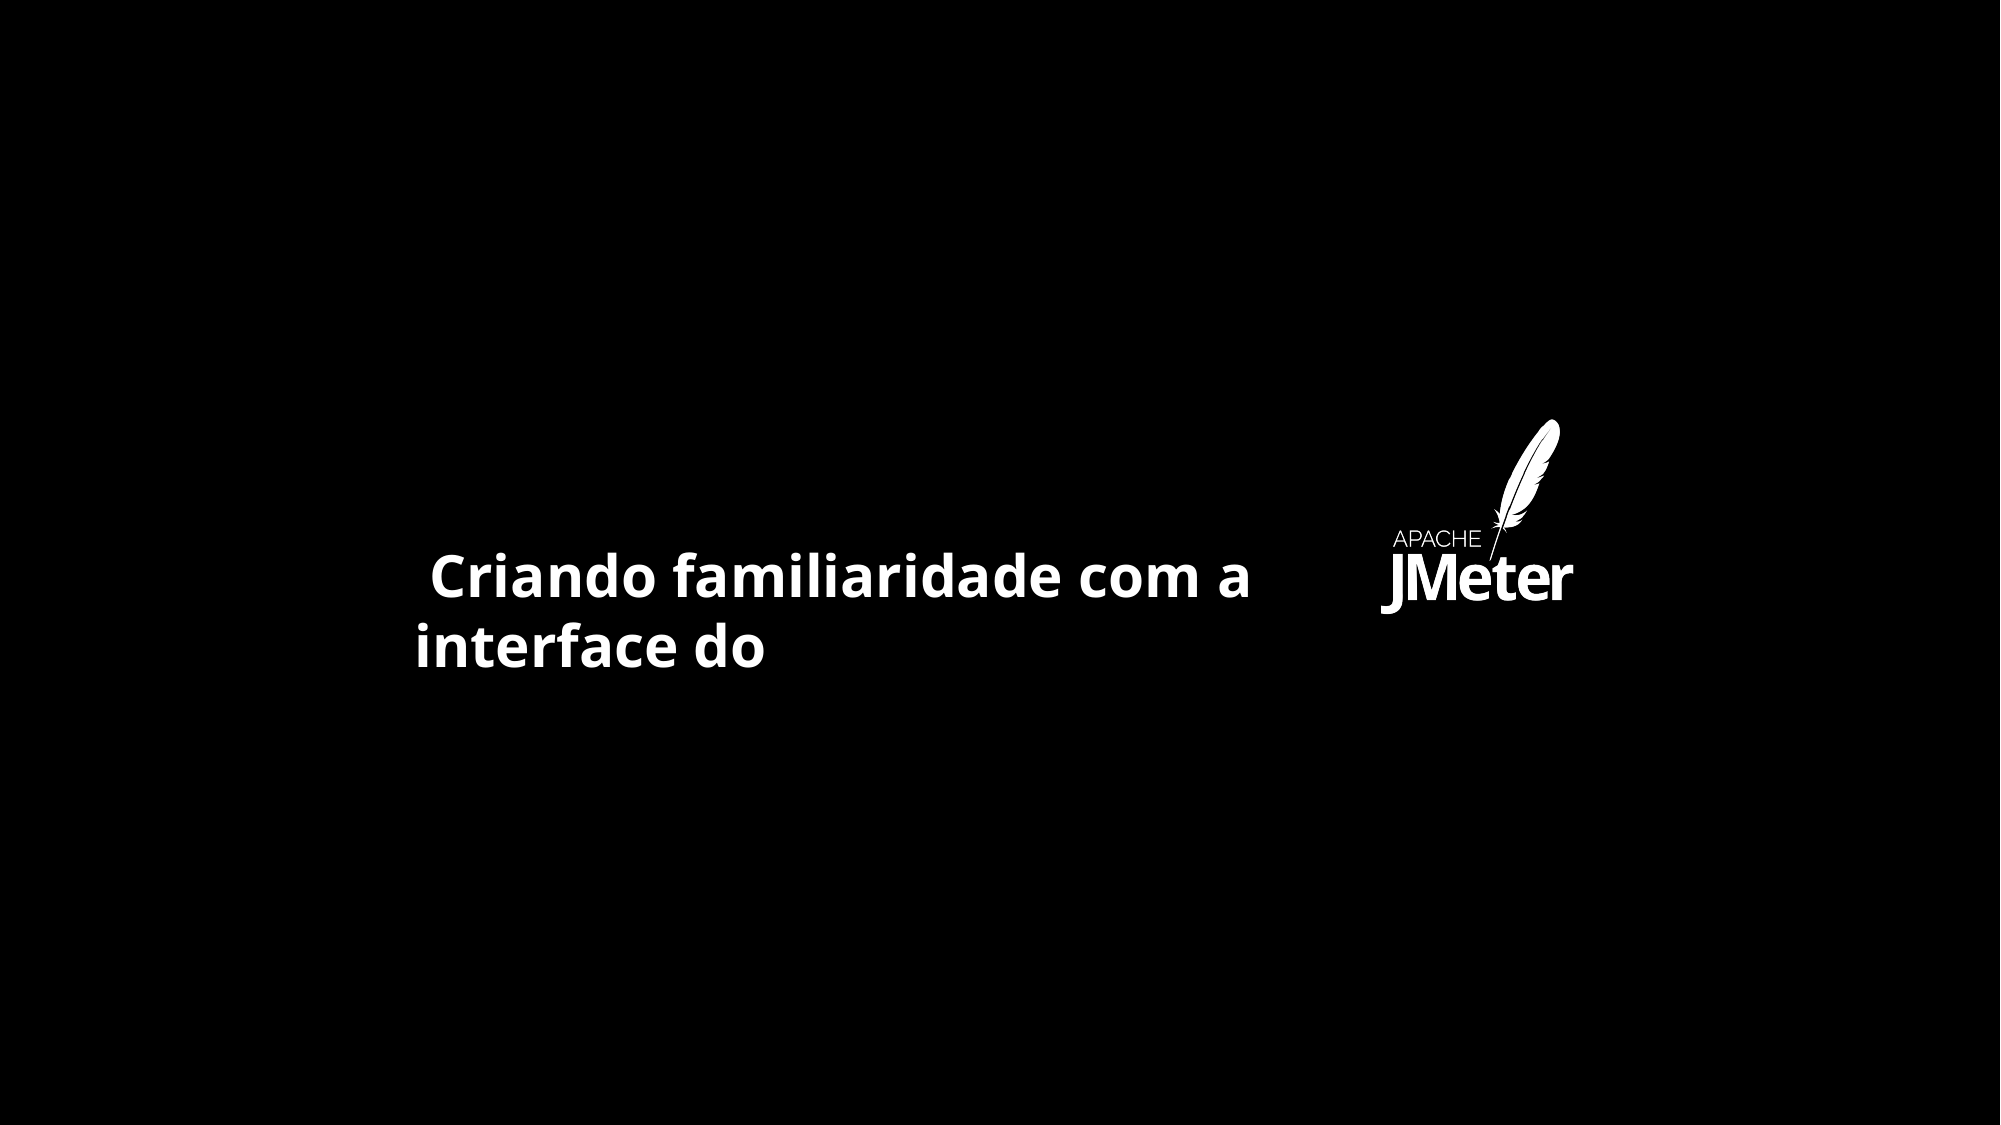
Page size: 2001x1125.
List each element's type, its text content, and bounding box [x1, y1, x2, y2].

picture [1347, 387, 1607, 646]
text_box Criando familiaridade com a interface do [399, 532, 1406, 687]
